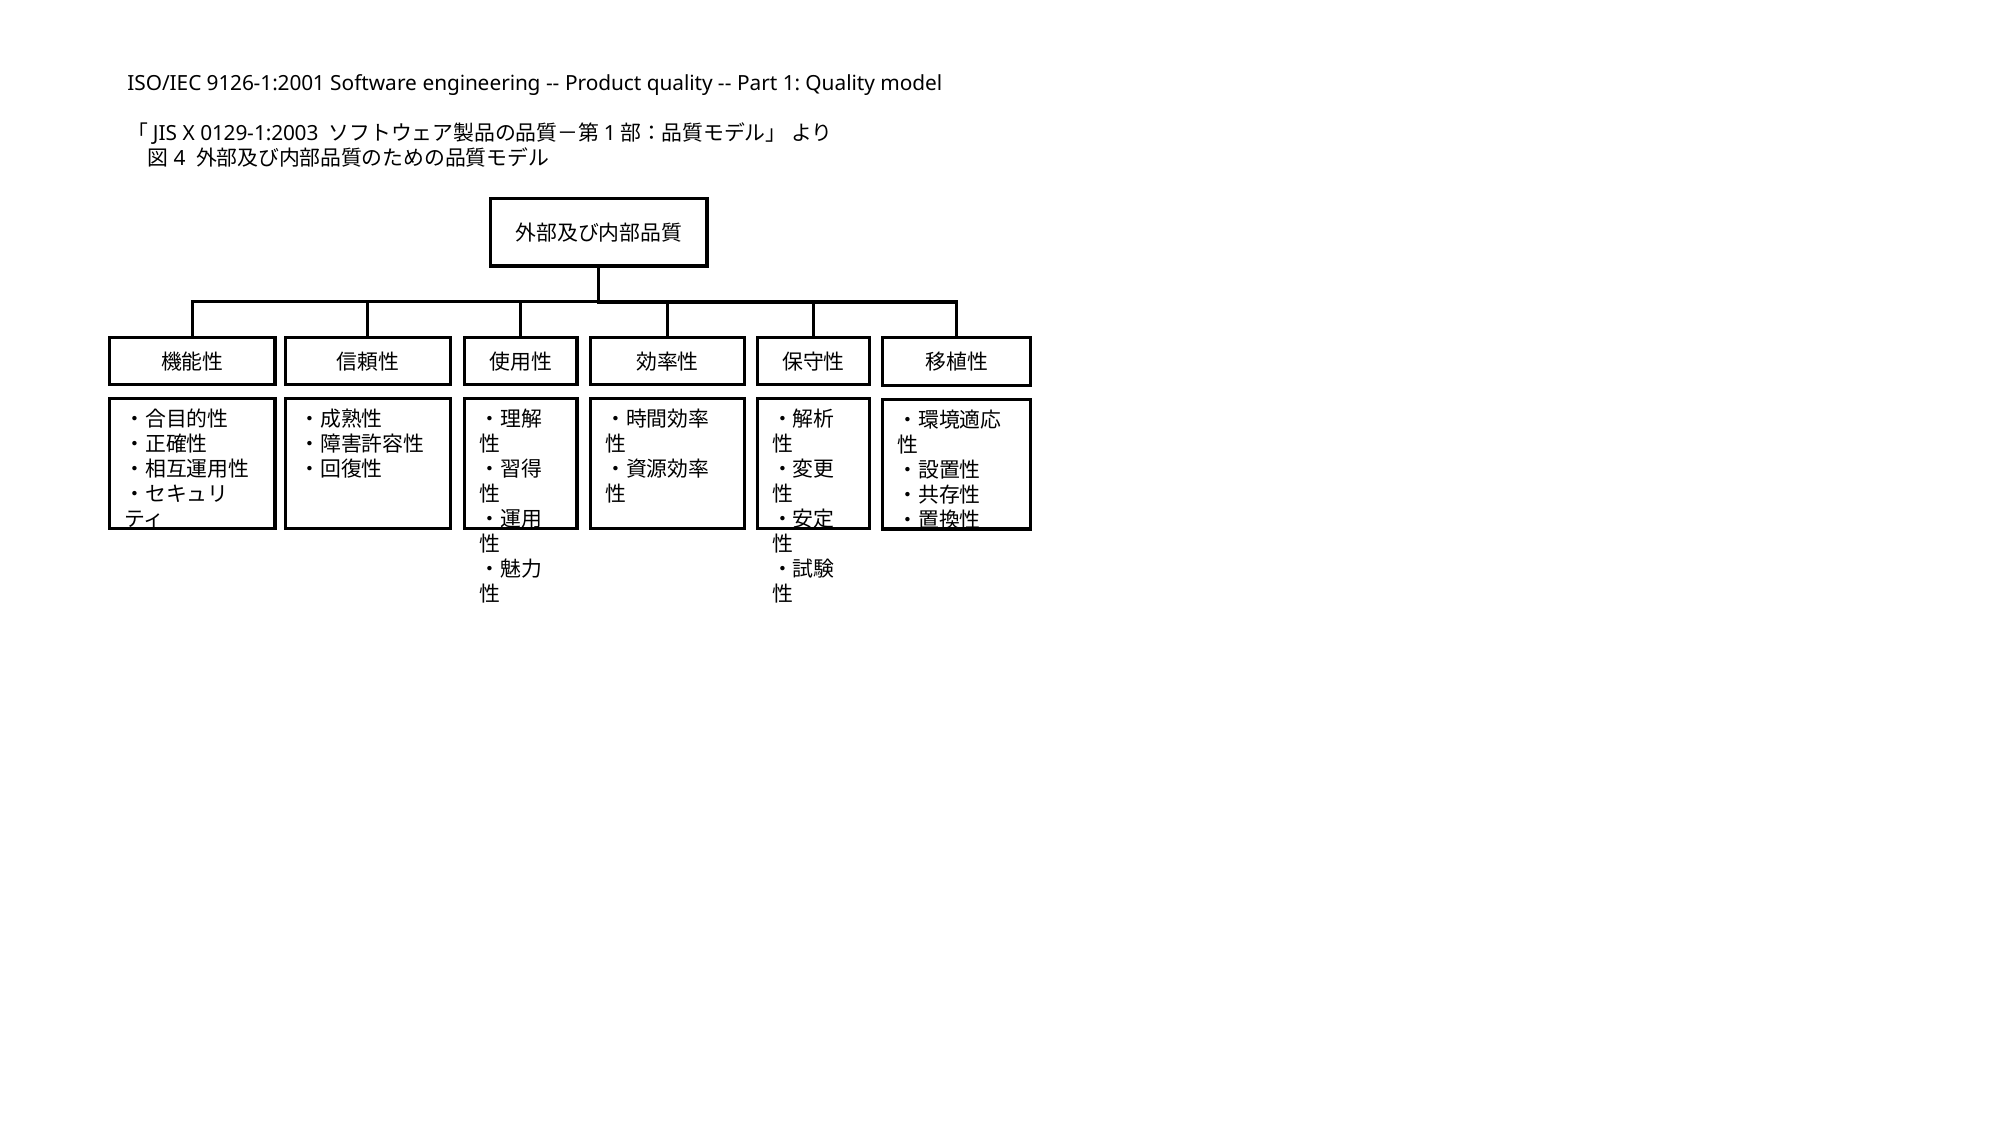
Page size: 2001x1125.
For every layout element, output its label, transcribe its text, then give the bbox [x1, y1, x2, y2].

text_box 使用性 [520, 336, 579, 386]
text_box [597, 266, 670, 337]
text_box ・時間効率性 ・資源効率性 [589, 397, 746, 530]
text_box 外部及び内部品質 [520, 197, 669, 268]
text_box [523, 262, 597, 342]
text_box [446, 185, 520, 418]
text_box 機能性 [108, 336, 277, 386]
text_box ・成熟性 ・障害許容性 ・回復性 [284, 397, 452, 530]
text_box 効率性 [589, 337, 669, 386]
text_box 保守性 [815, 336, 871, 386]
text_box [669, 193, 741, 410]
text_box ・環境適応性 ・設置性 ・共存性 ・置換性 [881, 398, 1032, 531]
text_box ・理解性 ・習得性 ・運用性 ・魅力性 [463, 397, 579, 530]
text_box ISO/IEC 9126-1:2001 Software engineering -- Product quality -- Part 1: Quality model 「JIS X 0129-1:2003 ソフトウェア製品の品質－第1部：品質モデル」 より 図4 外部及び内部品質のための品質モデル [112, 62, 957, 177]
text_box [359, 98, 432, 506]
text_box ・合目的性 ・正確性 ・相互運用性 ・セキュリティ [108, 397, 277, 530]
text_box 信頼性 [432, 336, 446, 386]
text_box ・解析性 ・変更性 ・安定性 ・試験性 [756, 397, 871, 530]
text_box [741, 122, 815, 482]
text_box 信頼性 [284, 336, 359, 386]
text_box 移植性 [881, 336, 1032, 387]
